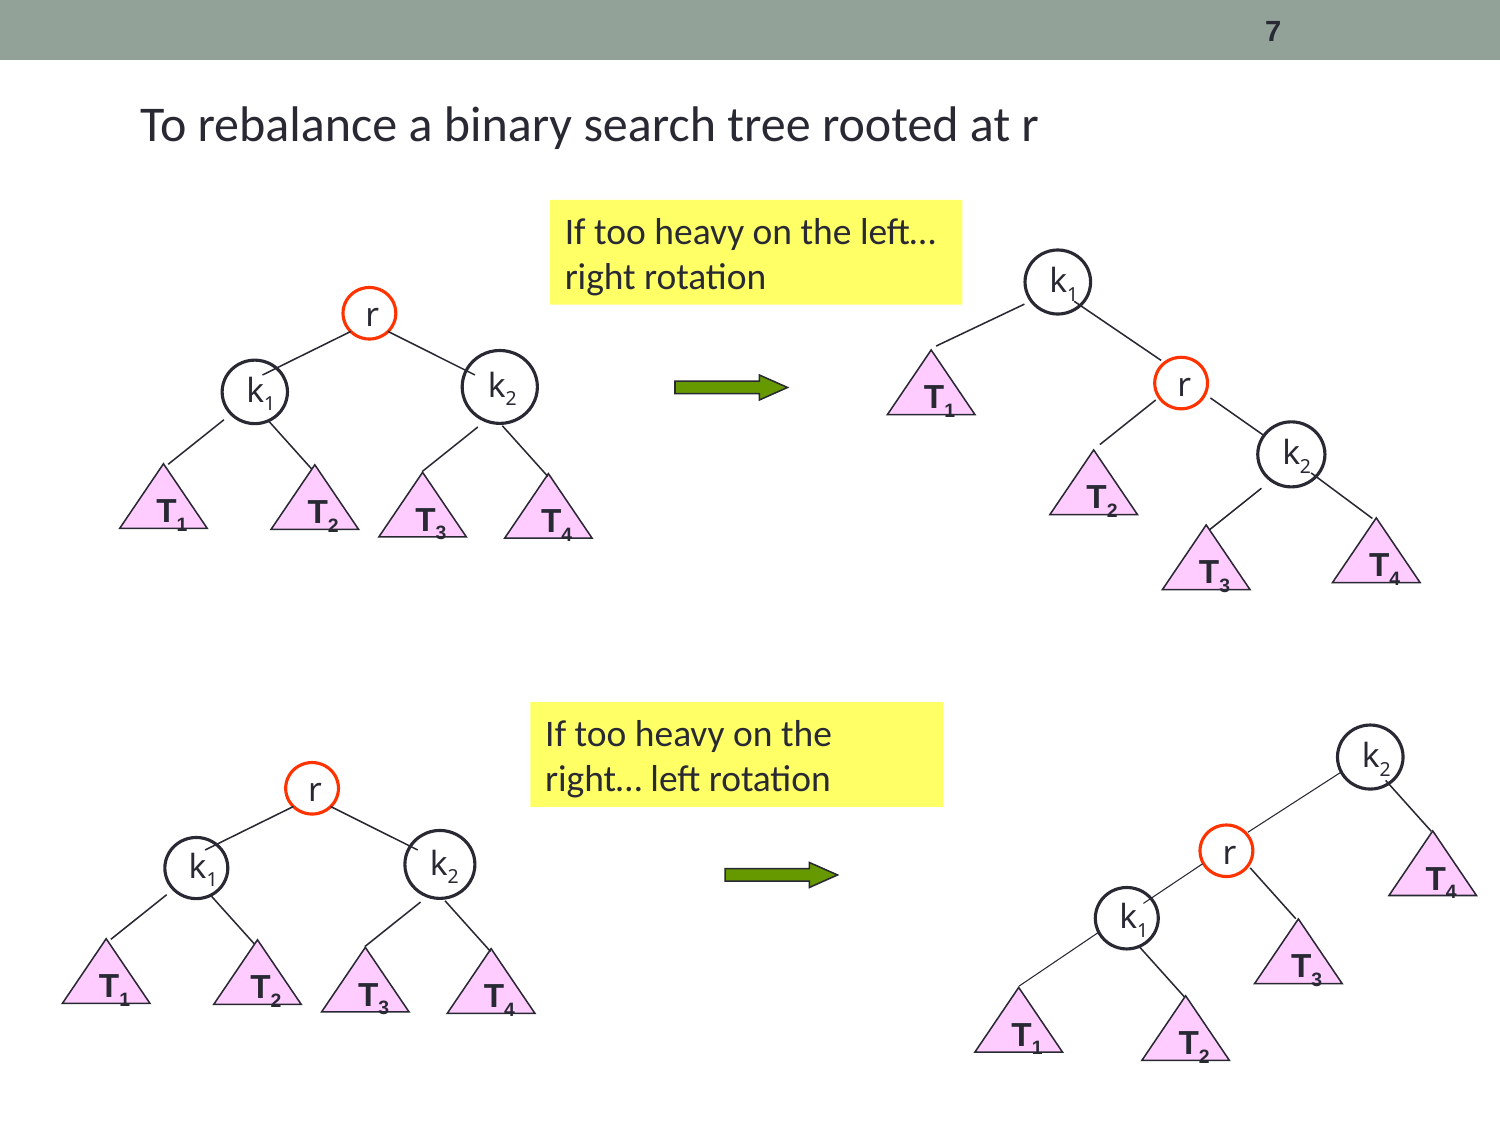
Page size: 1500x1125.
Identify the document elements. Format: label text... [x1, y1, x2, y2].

text_box r [342, 287, 396, 340]
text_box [387, 332, 476, 376]
text_box k1 [164, 837, 228, 899]
text_box [675, 375, 788, 400]
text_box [1138, 945, 1185, 998]
text_box T2 [213, 950, 302, 1005]
text_box If too heavy on the right… left rotation [530, 702, 943, 807]
text_box T4 [1388, 838, 1477, 896]
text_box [1385, 780, 1432, 832]
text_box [204, 807, 294, 851]
text_box k1 [1025, 249, 1091, 315]
text_box k2 [1337, 725, 1404, 790]
text_box T3 [1162, 531, 1250, 590]
text_box T3 [1254, 924, 1343, 984]
text_box T1 [62, 938, 150, 1004]
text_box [935, 303, 1025, 347]
text_box r [1154, 357, 1208, 409]
text_box T1 [887, 349, 975, 415]
text_box k2 [462, 350, 538, 424]
text_box If too heavy on the left…right rotation [549, 199, 963, 305]
text_box [725, 862, 838, 888]
text_box T1 [119, 463, 208, 529]
text_box k1 [1095, 887, 1159, 949]
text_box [330, 807, 418, 851]
text_box T3 [378, 476, 467, 537]
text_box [1249, 867, 1296, 919]
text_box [262, 332, 351, 376]
slide_number 7 [1250, 3, 1425, 57]
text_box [444, 900, 491, 952]
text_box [421, 426, 479, 472]
text_box k1 [222, 360, 288, 424]
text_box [110, 894, 167, 940]
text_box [501, 425, 549, 477]
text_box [210, 895, 257, 947]
text_box k2 [1257, 421, 1325, 487]
text_box T2 [1141, 1003, 1230, 1061]
text_box T3 [321, 951, 410, 1012]
text_box T4 [447, 957, 535, 1014]
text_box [1205, 487, 1262, 533]
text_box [167, 419, 225, 465]
text_box k2 [404, 830, 475, 899]
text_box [1099, 399, 1156, 445]
text_box r [285, 762, 339, 815]
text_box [364, 901, 421, 947]
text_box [267, 420, 314, 472]
text_box r [1200, 825, 1253, 877]
text_box T4 [1332, 517, 1421, 583]
text_box T2 [1049, 449, 1138, 515]
text_box T1 [974, 987, 1063, 1053]
text_box To rebalance a binary search tree rooted at r [125, 84, 1276, 159]
text_box T4 [504, 482, 593, 539]
text_box T2 [271, 475, 359, 530]
